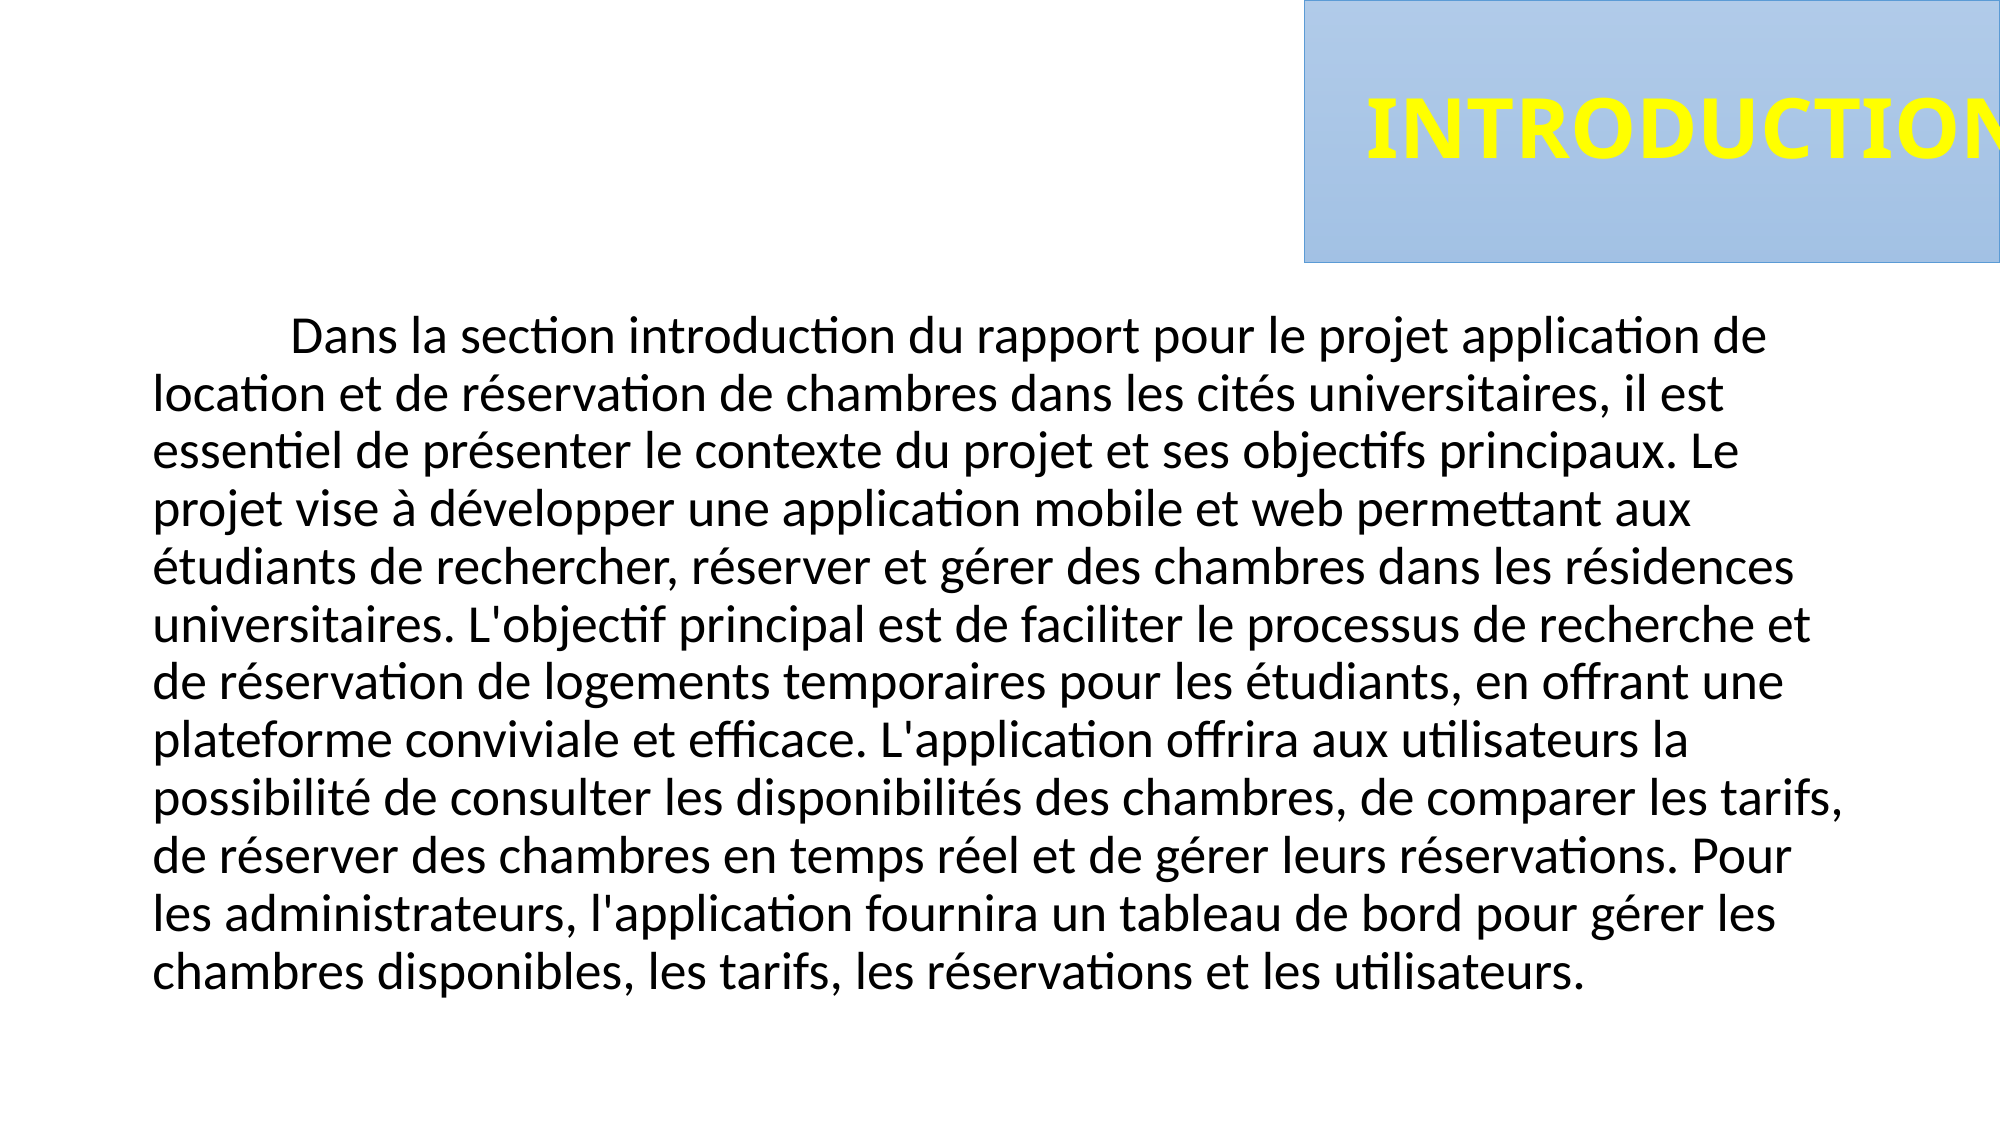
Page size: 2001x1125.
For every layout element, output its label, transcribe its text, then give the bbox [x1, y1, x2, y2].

list Dans la section introduction du rapport pour le projet application de location et de réservation de chambres dans les cités universitaires, il est essentiel de présenter le contexte du projet et ses objectifs principaux. Le projet vise à développer une application mobile et web permettant aux étudiants de rechercher, réserver et gérer des chambres dans les résidences universitaires. L'objectif principal est de faciliter le processus de recherche et de réservation de logements temporaires pour les étudiants, en offrant une plateforme conviviale et efficace. L'application offrira aux utilisateurs la possibilité de consulter les disponibilités des chambres, de comparer les tarifs, de réserver des chambres en temps réel et de gérer leurs réservations. Pour les administrateurs, l'application fournira un tableau de bord pour gérer les chambres disponibles, les tarifs, les réservations et les utilisateurs. [137, 299, 1863, 1014]
title INTRODUCTION [835, 45, 2000, 219]
text_box [1304, 0, 2000, 45]
text_box [1304, 219, 2000, 263]
